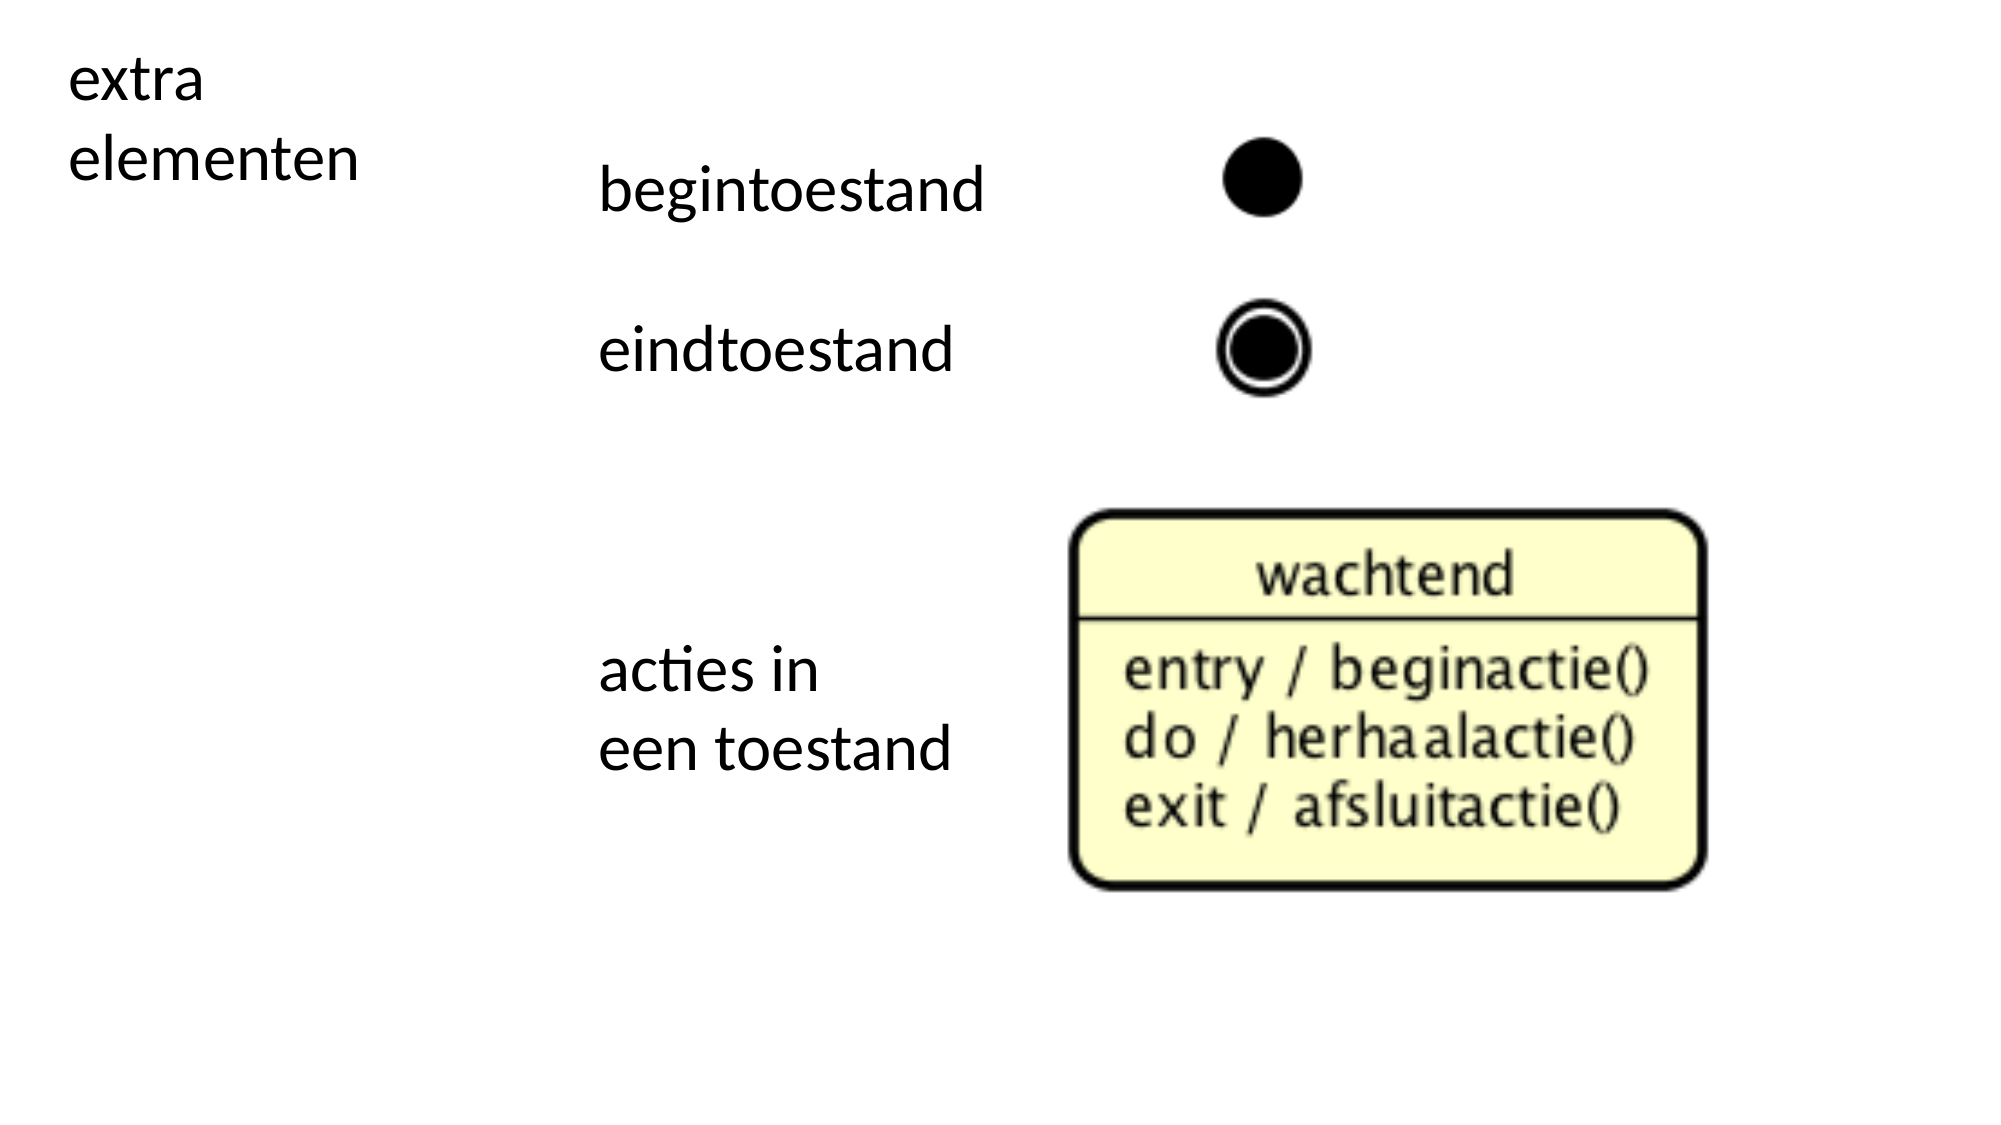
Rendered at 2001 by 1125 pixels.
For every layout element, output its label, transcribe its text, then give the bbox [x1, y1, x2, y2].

text_box begintoestand eindtoestand acties in een toestand [583, 137, 1025, 792]
text_box extra elementen [53, 26, 377, 361]
picture [963, 100, 1798, 977]
